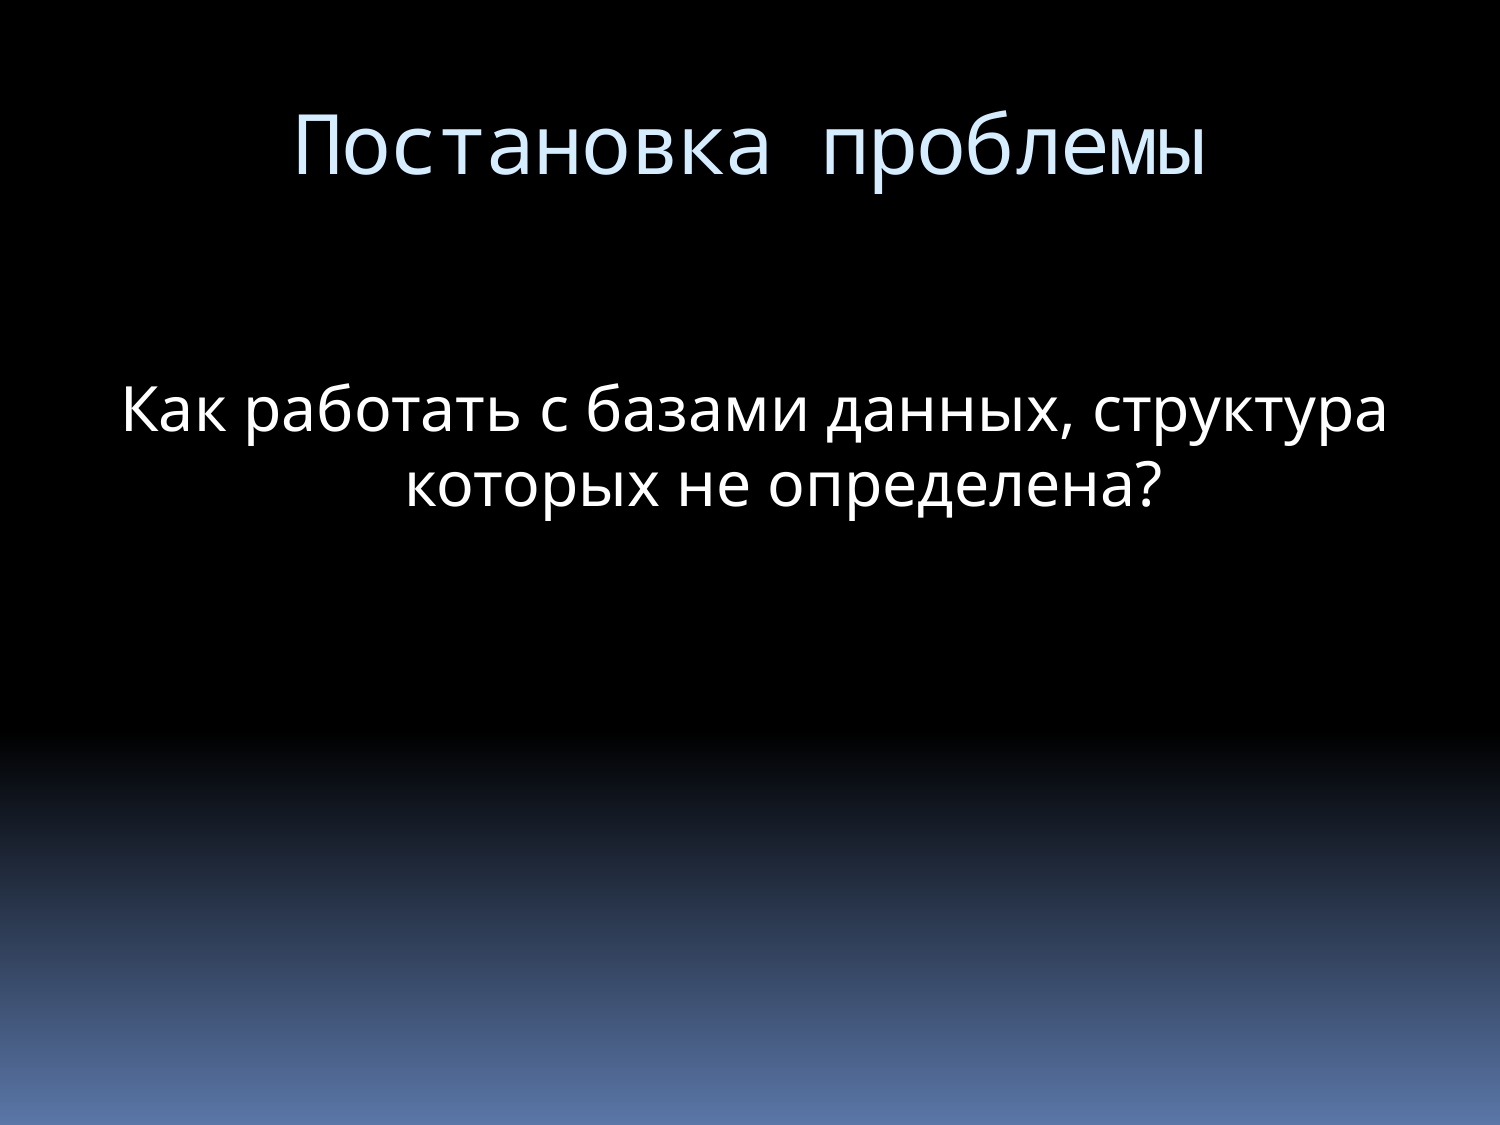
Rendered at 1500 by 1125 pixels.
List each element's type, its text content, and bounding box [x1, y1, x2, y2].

list Как работать с базами данных, структура которых не определена? [41, 361, 1459, 1043]
title Постановка проблемы [41, 83, 1459, 234]
